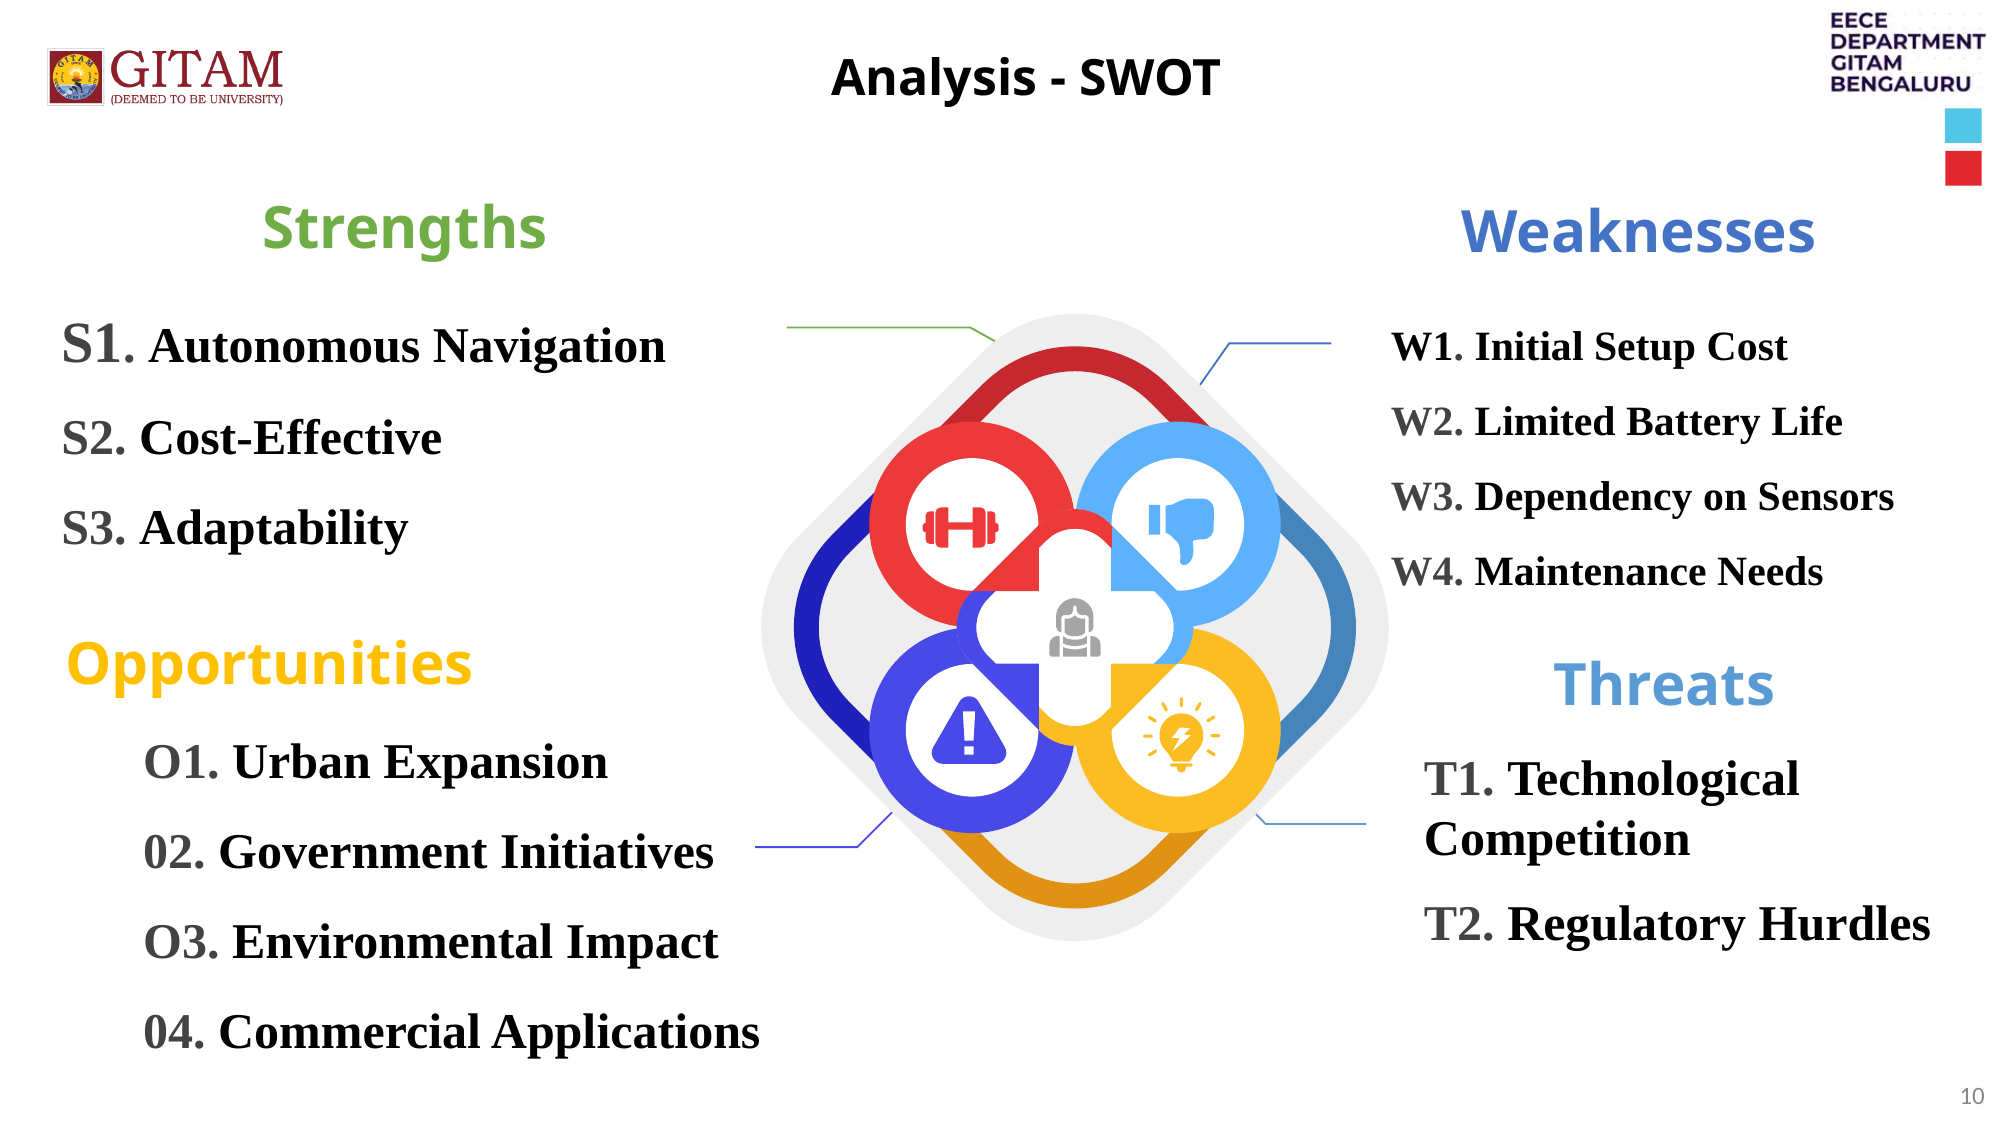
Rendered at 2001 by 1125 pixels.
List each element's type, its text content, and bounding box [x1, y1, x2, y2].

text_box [38, 613, 952, 1011]
picture [1824, 1, 2000, 101]
text_box Analysis - SWOT [163, 38, 1889, 119]
slide_number 10 [1550, 1065, 2000, 1125]
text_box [34, 178, 1129, 588]
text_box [1172, 635, 2000, 981]
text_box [1134, 162, 2000, 617]
picture [43, 42, 163, 112]
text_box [748, 313, 1402, 942]
